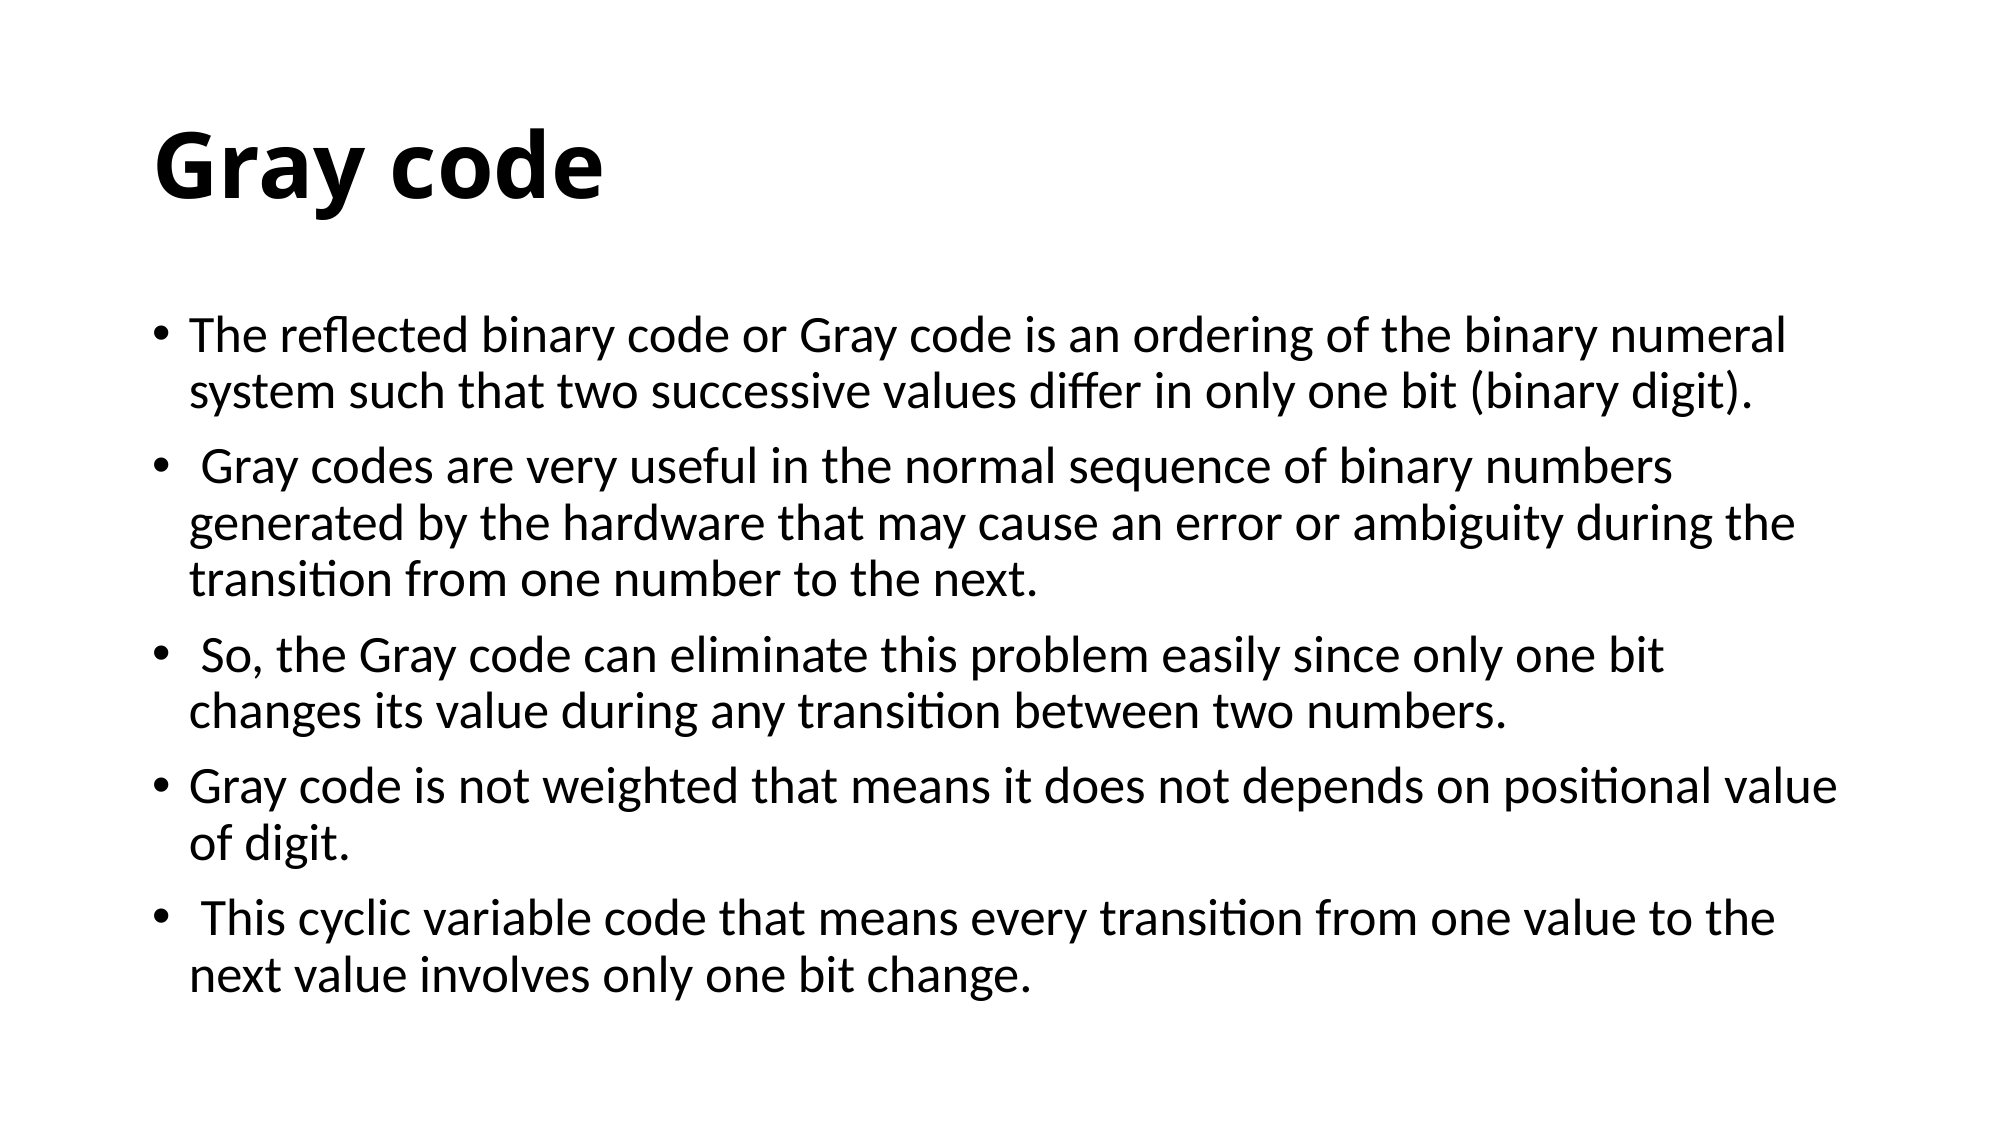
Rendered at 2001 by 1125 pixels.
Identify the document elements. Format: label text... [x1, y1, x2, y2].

list The reflected binary code or Gray code is an ordering of the binary numeral system such that two successive values differ in only one bit (binary digit). Gray codes are very useful in the normal sequence of binary numbers generated by the hardware that may cause an error or ambiguity during the transition from one number to the next. So, the Gray code can eliminate this problem easily since only one bit changes its value during any transition between two numbers. Gray code is not weighted that means it does not depends on positional value of digit. This cyclic variable code that means every transition from one value to the next value involves only one bit change. [137, 299, 1863, 1014]
title Gray code [137, 59, 1863, 278]
